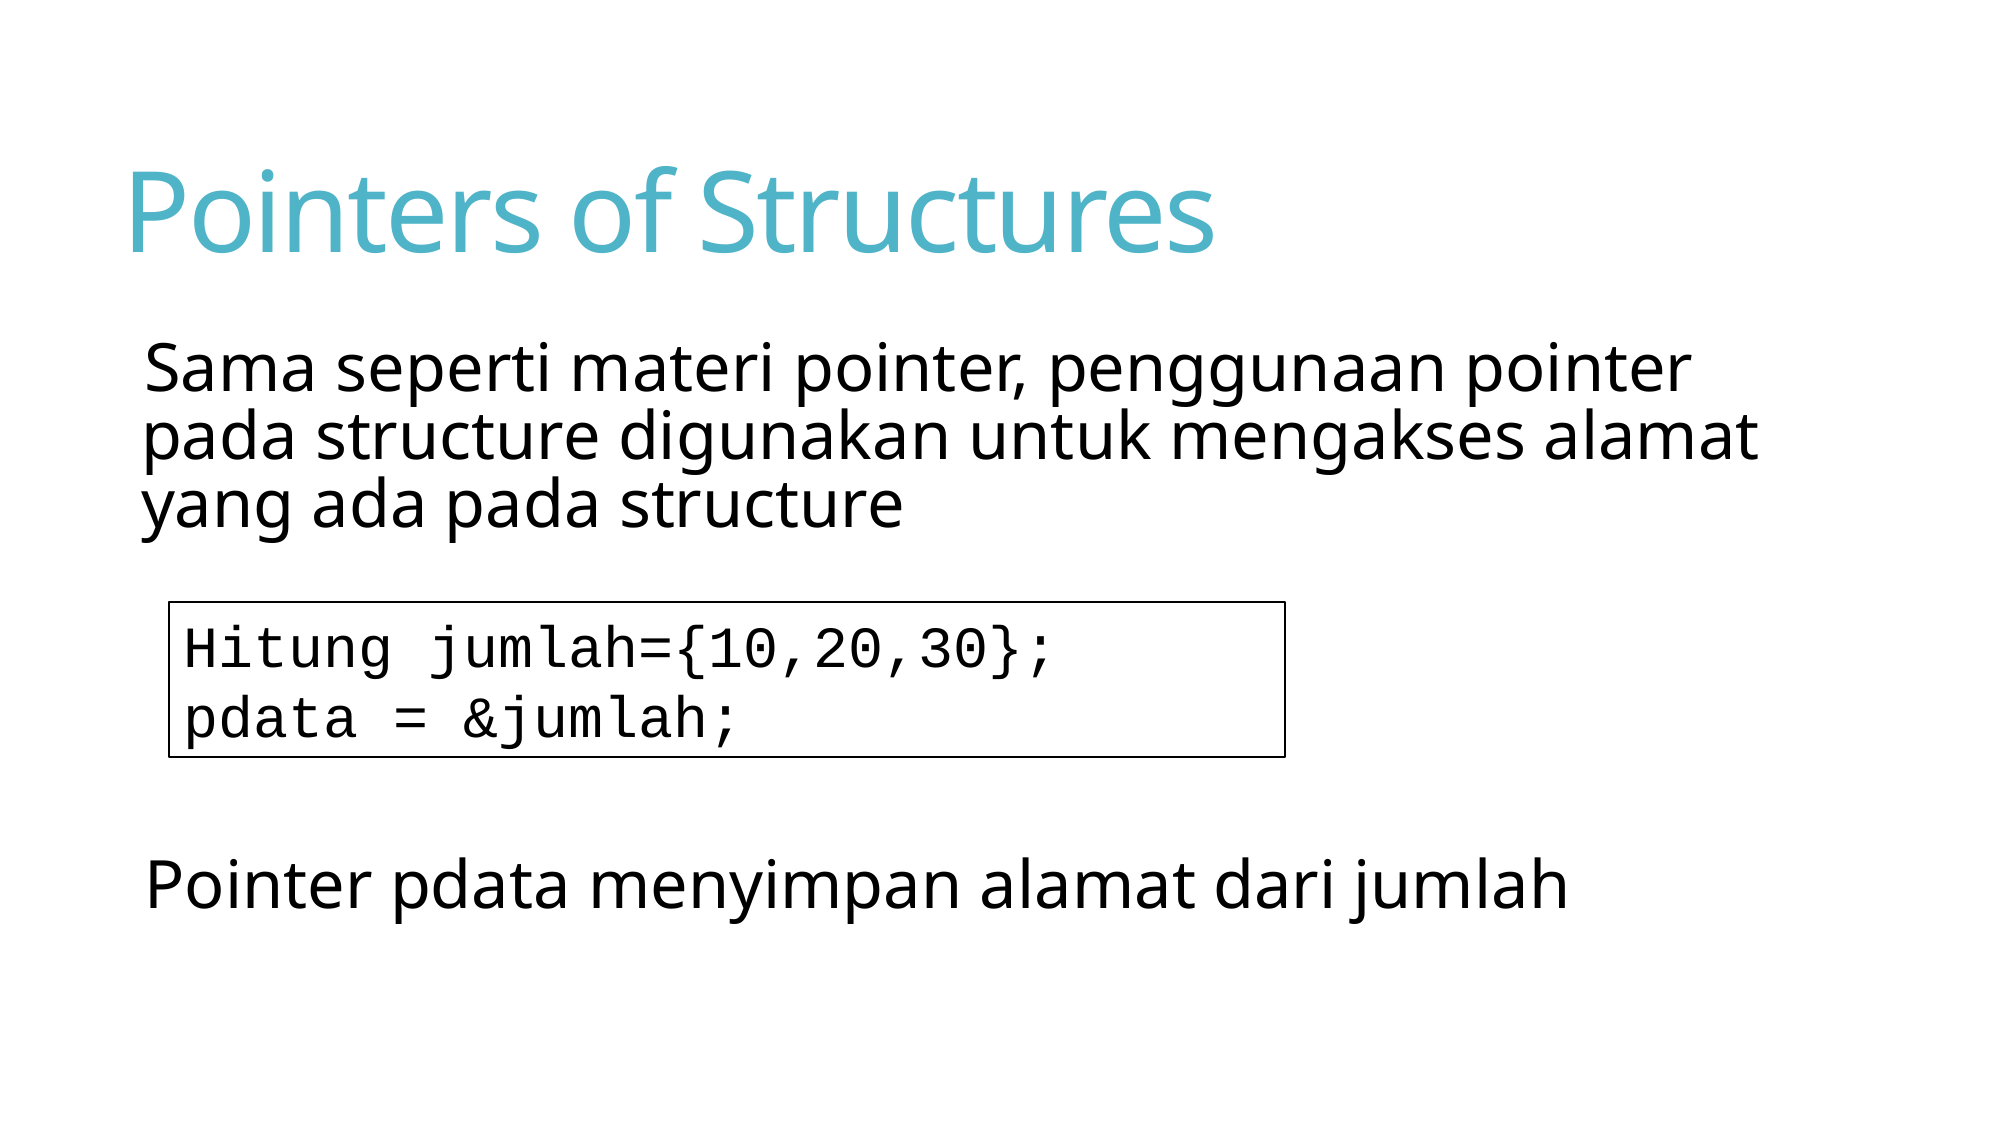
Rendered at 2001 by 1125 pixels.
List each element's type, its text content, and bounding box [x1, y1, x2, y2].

title Pointers of Structures [107, 81, 1875, 354]
text_box Hitung jumlah={10,20,30}; pdata = &jumlah; [168, 601, 1286, 758]
list Sama seperti materi pointer, penggunaan pointer pada structure digunakan untuk mengakses alamat yang ada pada structure Pointer pdata menyimpan alamat dari jumlah [111, 329, 1876, 948]
